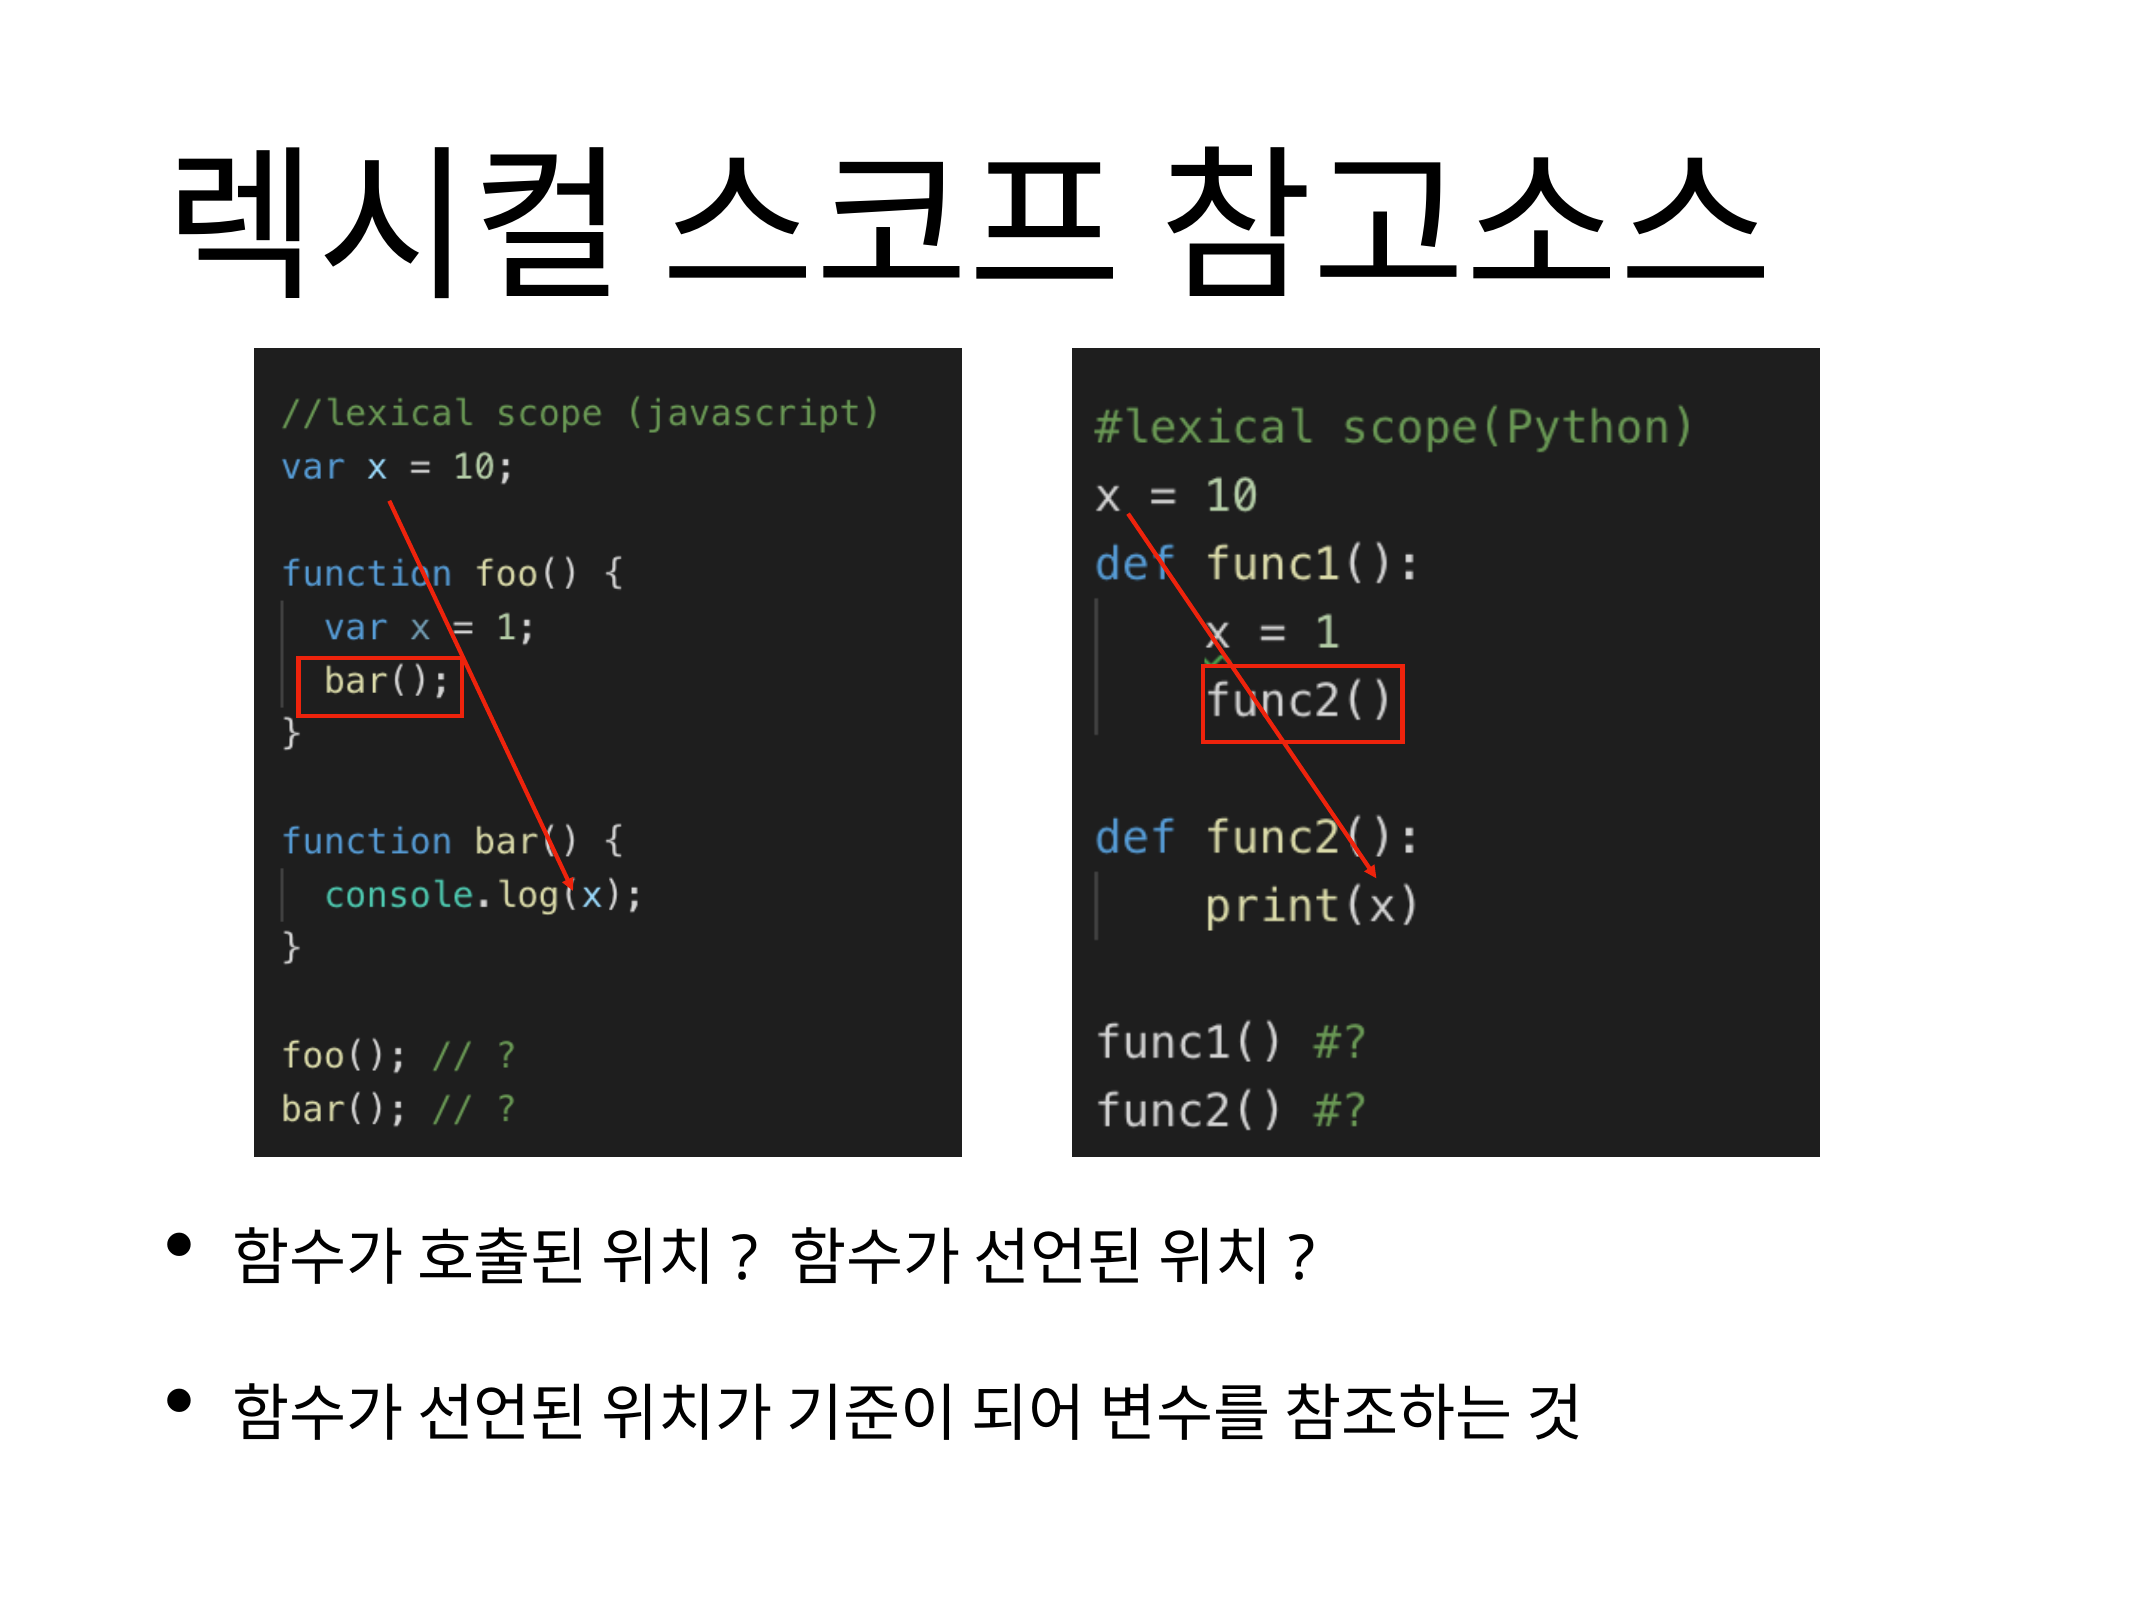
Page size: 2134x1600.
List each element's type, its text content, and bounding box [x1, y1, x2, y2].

list 함수가 호출된 위치? 함수가 선언된 위치? 함수가 선언된 위치가 기준이 되어 변수를 참조하는 것 [155, 424, 1978, 1457]
picture [1071, 347, 1820, 1157]
picture [253, 347, 962, 1157]
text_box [388, 500, 1377, 657]
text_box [298, 657, 1403, 743]
title 렉시컬 스코프 참고소스 [155, 41, 1978, 397]
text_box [388, 743, 1377, 891]
